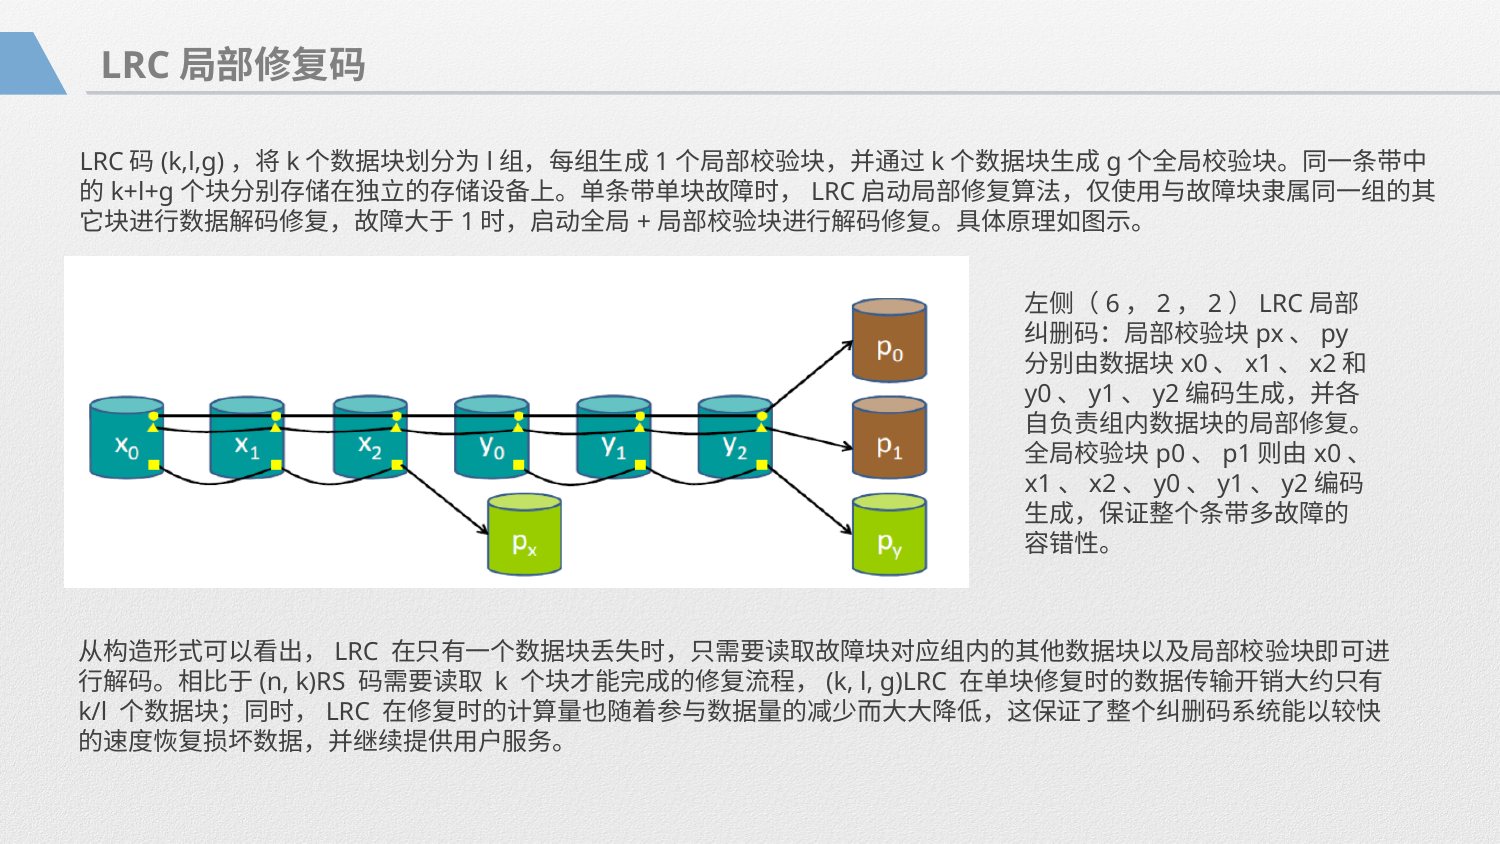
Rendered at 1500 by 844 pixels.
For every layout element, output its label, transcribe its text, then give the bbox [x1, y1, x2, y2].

text_box [98, 763, 1366, 767]
text_box 左侧（6，2，2）LRC局部纠删码：局部校验块px、py分别由数据块x0、x1、x2和y0、y1、y2编码生成，并各自负责组内数据块的局部修复。全局校验块p0、p1则由x0、x1、x2、y0、y1、y2编码生成，保证整个条带多故障的容错性。 [1009, 280, 1388, 565]
text_box LRC码(k,l,g)，将k个数据块划分为l组，每组生成1个局部校验块，并通过k个数据块生成g个全局校验块。同一条带中的k+l+g个块分别存储在独立的存储设备上。单条带单块故障时，LRC启动局部修复算法，仅使用与故障块隶属同一组的其它块进行数据解码修复，故障大于1时，启动全局+局部校验块进行解码修复。具体原理如图示。 [64, 138, 1459, 303]
text_box [98, 303, 1366, 628]
text_box LRC局部修复码 [100, 32, 491, 95]
text_box 从构造形式可以看出，LRC 在只有一个数据块丢失时，只需要读取故障块对应组内的其他数据块以及局部校验块即可进行解码。相比于(n, k)RS 码需要读取 k 个块才能完成的修复流程，(k, l, g)LRC 在单块修复时的数据传输开销大约只有 k/l 个数据块；同时，LRC 在修复时的计算量也随着参与数据量的减少而大大降低，这保证了整个纠删码系统能以较快的速度恢复损坏数据，并继续提供用户服务。 [63, 628, 1412, 763]
picture [0, 255, 1500, 844]
